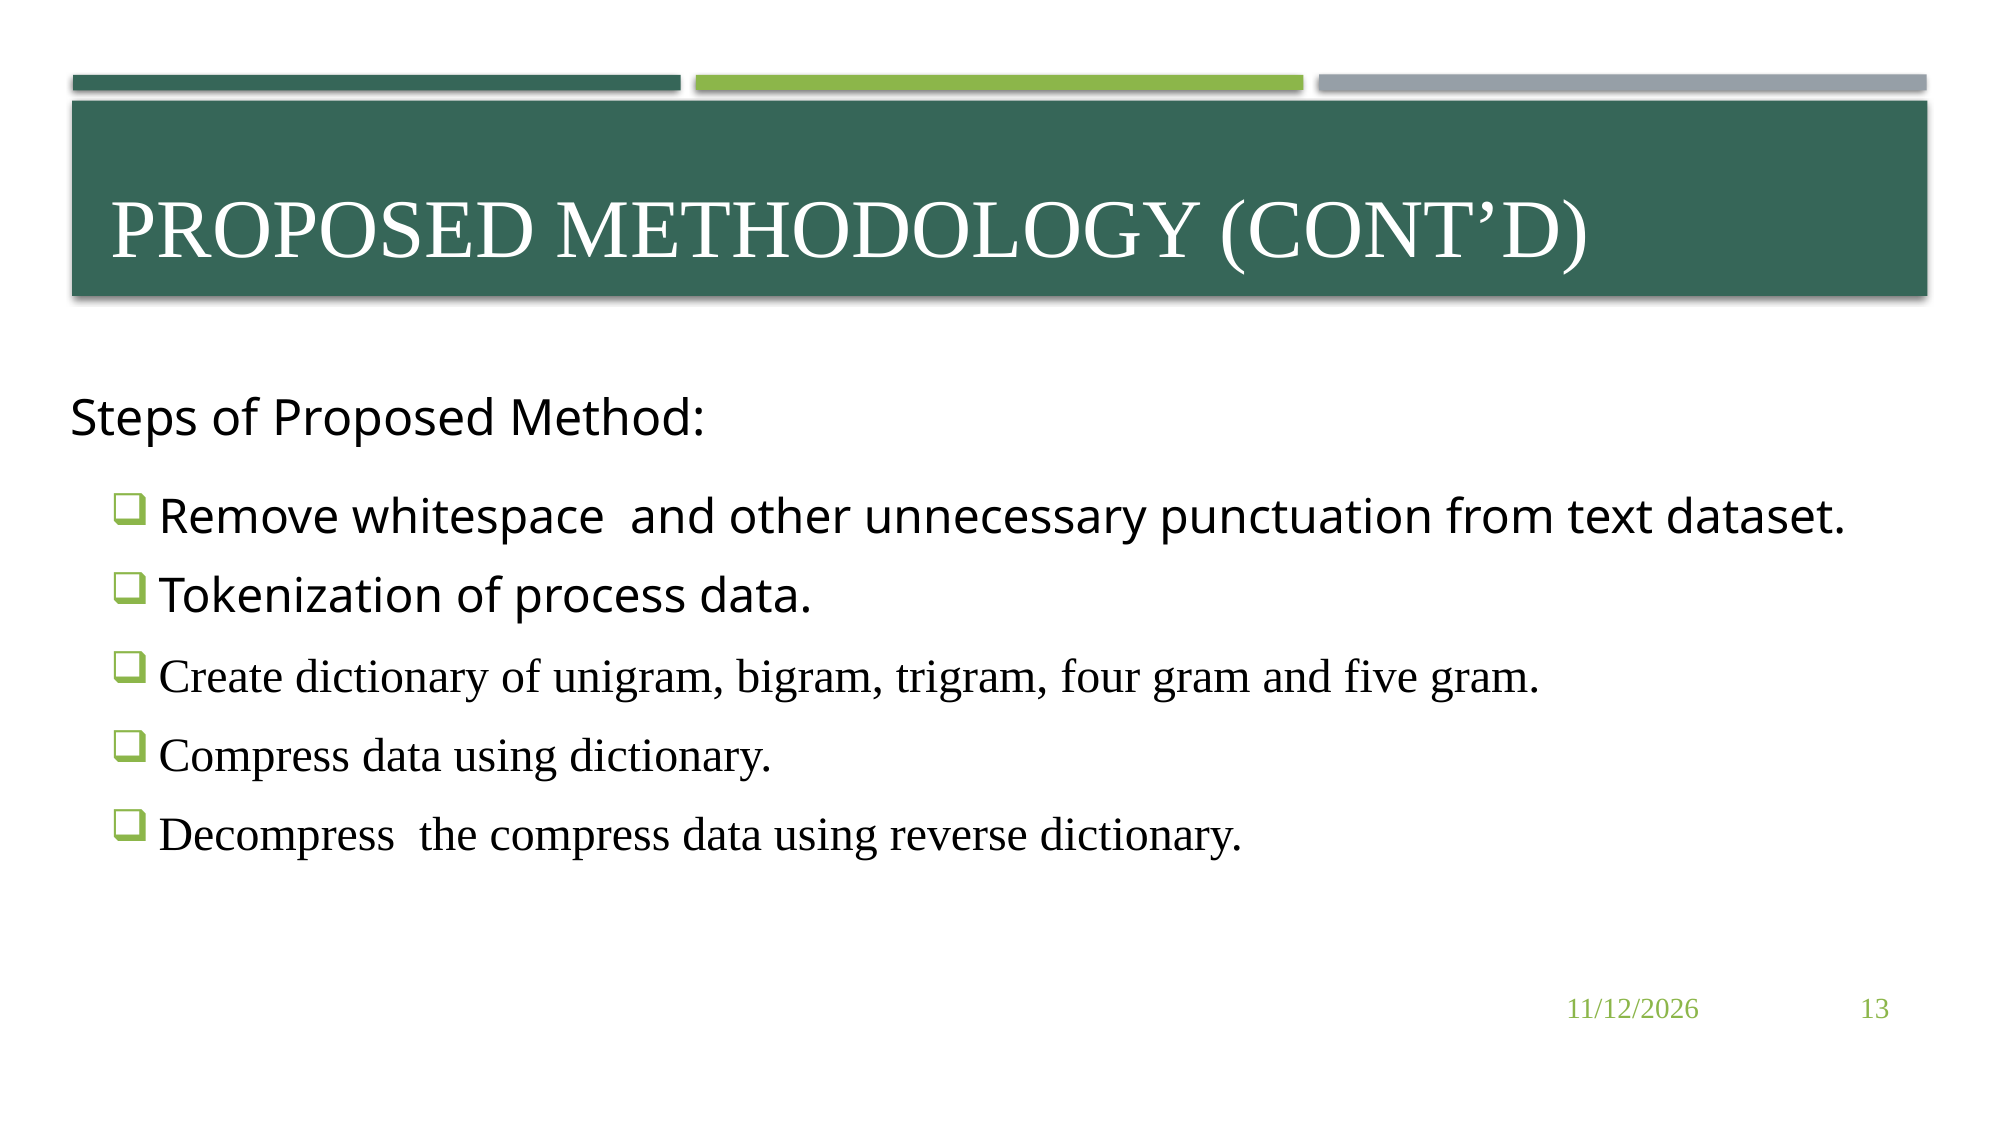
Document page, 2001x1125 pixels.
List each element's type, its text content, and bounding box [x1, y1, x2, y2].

list Remove whitespace and other unnecessary punctuation from text dataset. Tokenization of process data. Create dictionary of unigram, bigram, trigram, four gram and five gram. Compress data using dictionary. Decompress the compress data using reverse dictionary. [95, 454, 1905, 892]
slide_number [1247, 977, 1715, 1037]
title Proposed methodology (Cont’d) [95, 115, 1905, 282]
slide_number 13 [1732, 977, 1905, 1037]
text_box Steps of Proposed Method: [55, 378, 722, 454]
